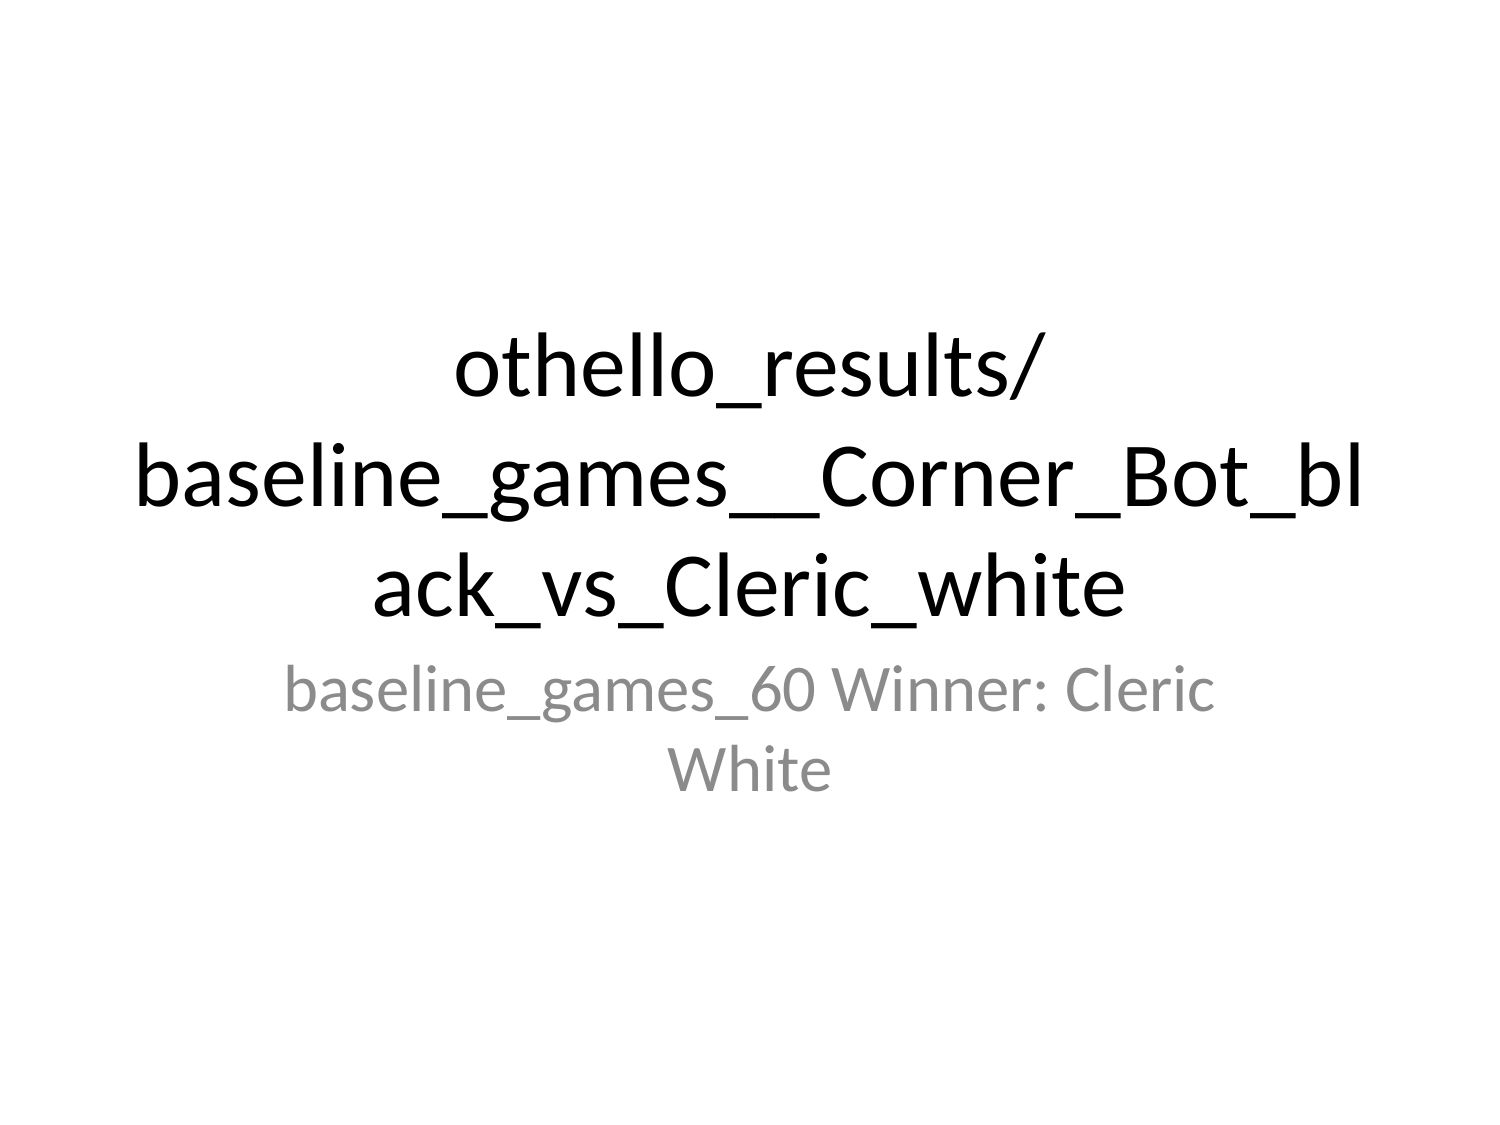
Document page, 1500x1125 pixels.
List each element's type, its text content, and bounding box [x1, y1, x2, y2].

subtitle baseline_games_60 Winner: Cleric White [225, 637, 1275, 925]
title othello_results/baseline_games__Corner_Bot_black_vs_Cleric_white [112, 349, 1388, 591]
